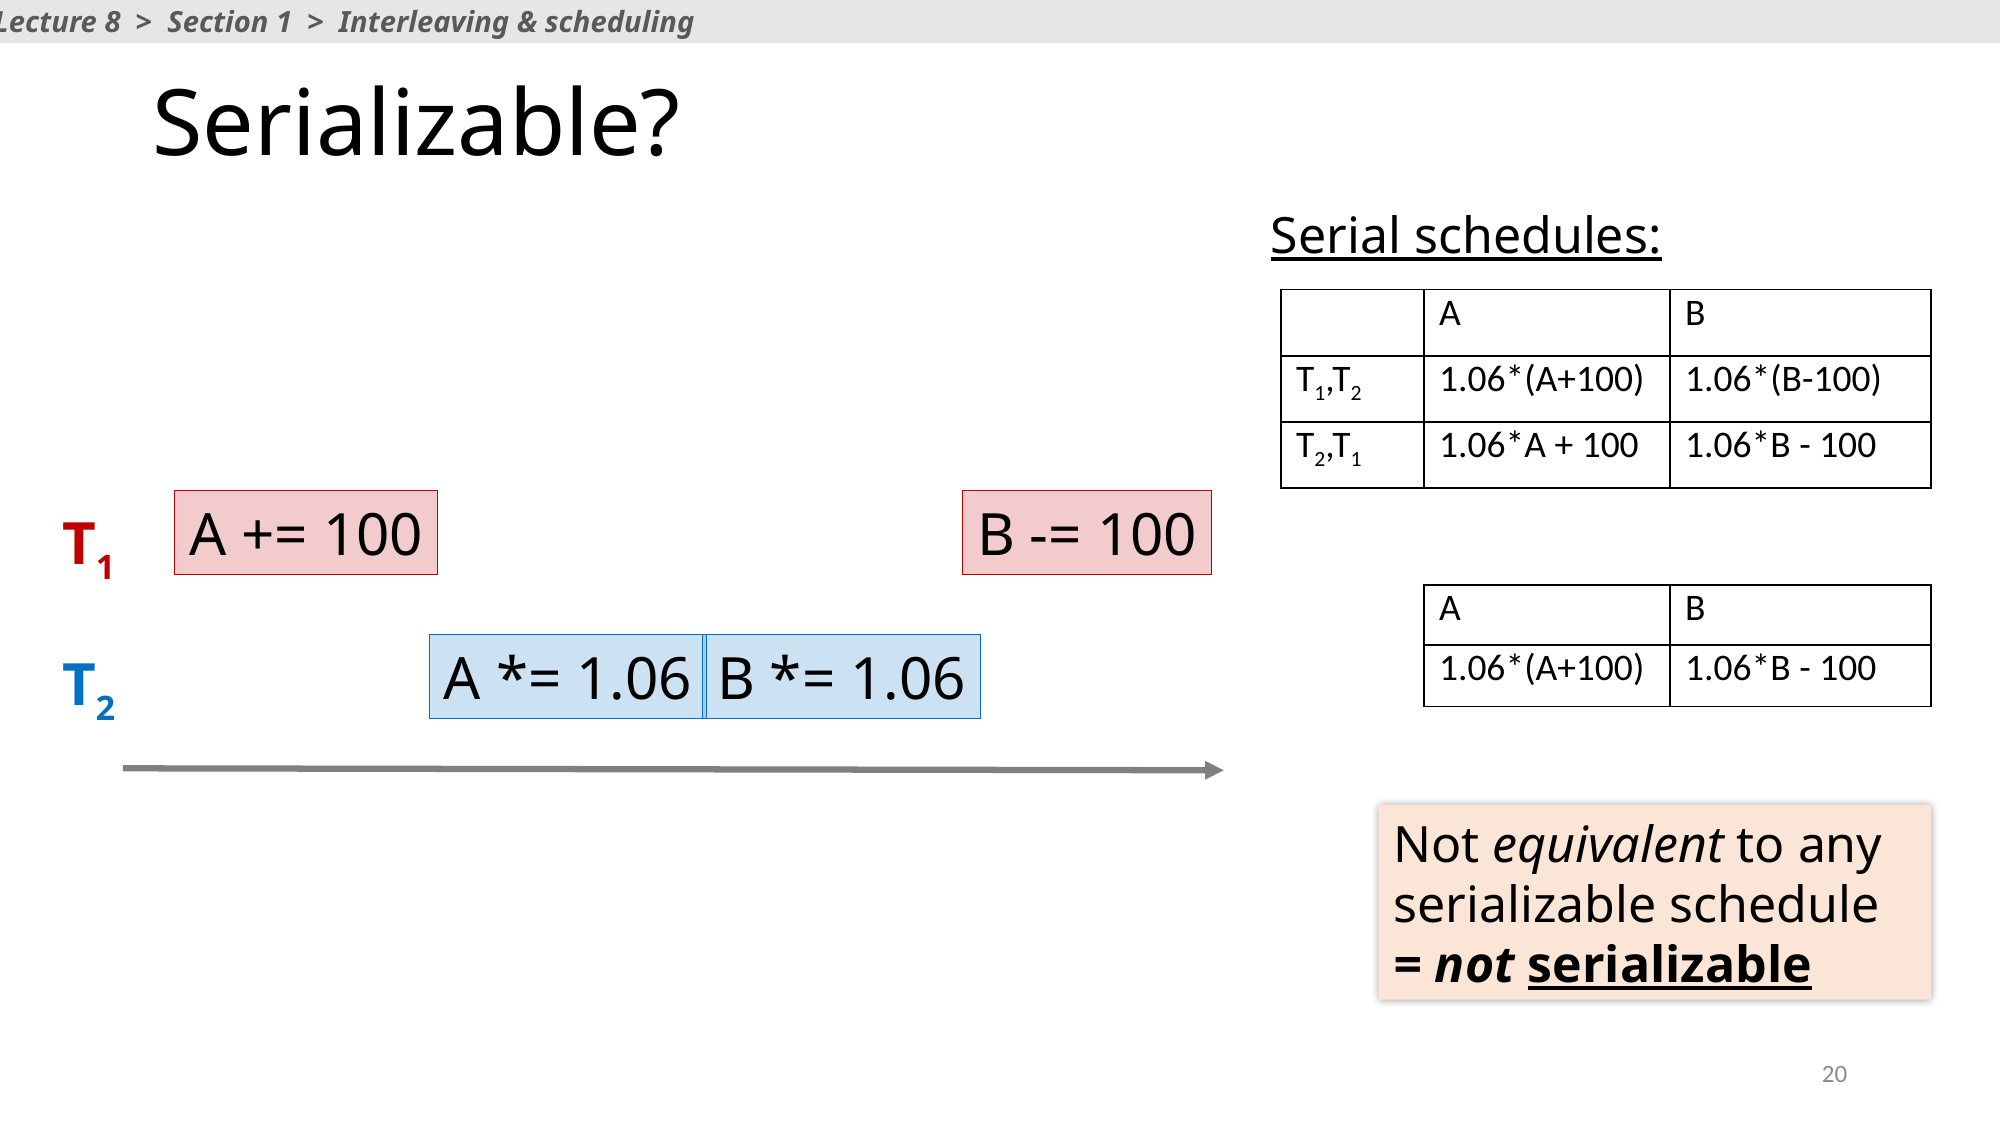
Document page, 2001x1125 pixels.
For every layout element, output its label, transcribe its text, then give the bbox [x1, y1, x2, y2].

table_cell 1.06*(A+100) [1425, 357, 1669, 421]
text_box Not equivalent to any serializable schedule = not serializable [1378, 804, 1932, 1000]
table_header B [1671, 586, 1930, 644]
table_cell 1.06*A + 100 [1425, 423, 1669, 487]
table_cell 1.06*(A+100) [1425, 646, 1669, 706]
table_header A [1425, 586, 1669, 644]
table_cell T1,T2 [1282, 357, 1423, 421]
table_cell 1.06*(B-100) [1671, 357, 1930, 421]
table_header A [1425, 290, 1669, 355]
table_header [1282, 290, 1423, 355]
text_box Serial schedules: [1256, 196, 1677, 271]
table_cell 1.06*B - 100 [1671, 646, 1930, 706]
title Serializable? [137, 47, 1863, 235]
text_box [49, 490, 1224, 771]
table_header B [1671, 290, 1930, 355]
slide_number 20 [1412, 1042, 1863, 1103]
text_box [0, 0, 2000, 47]
table_cell T2,T1 [1282, 423, 1423, 487]
table_cell 1.06*B - 100 [1671, 423, 1930, 487]
